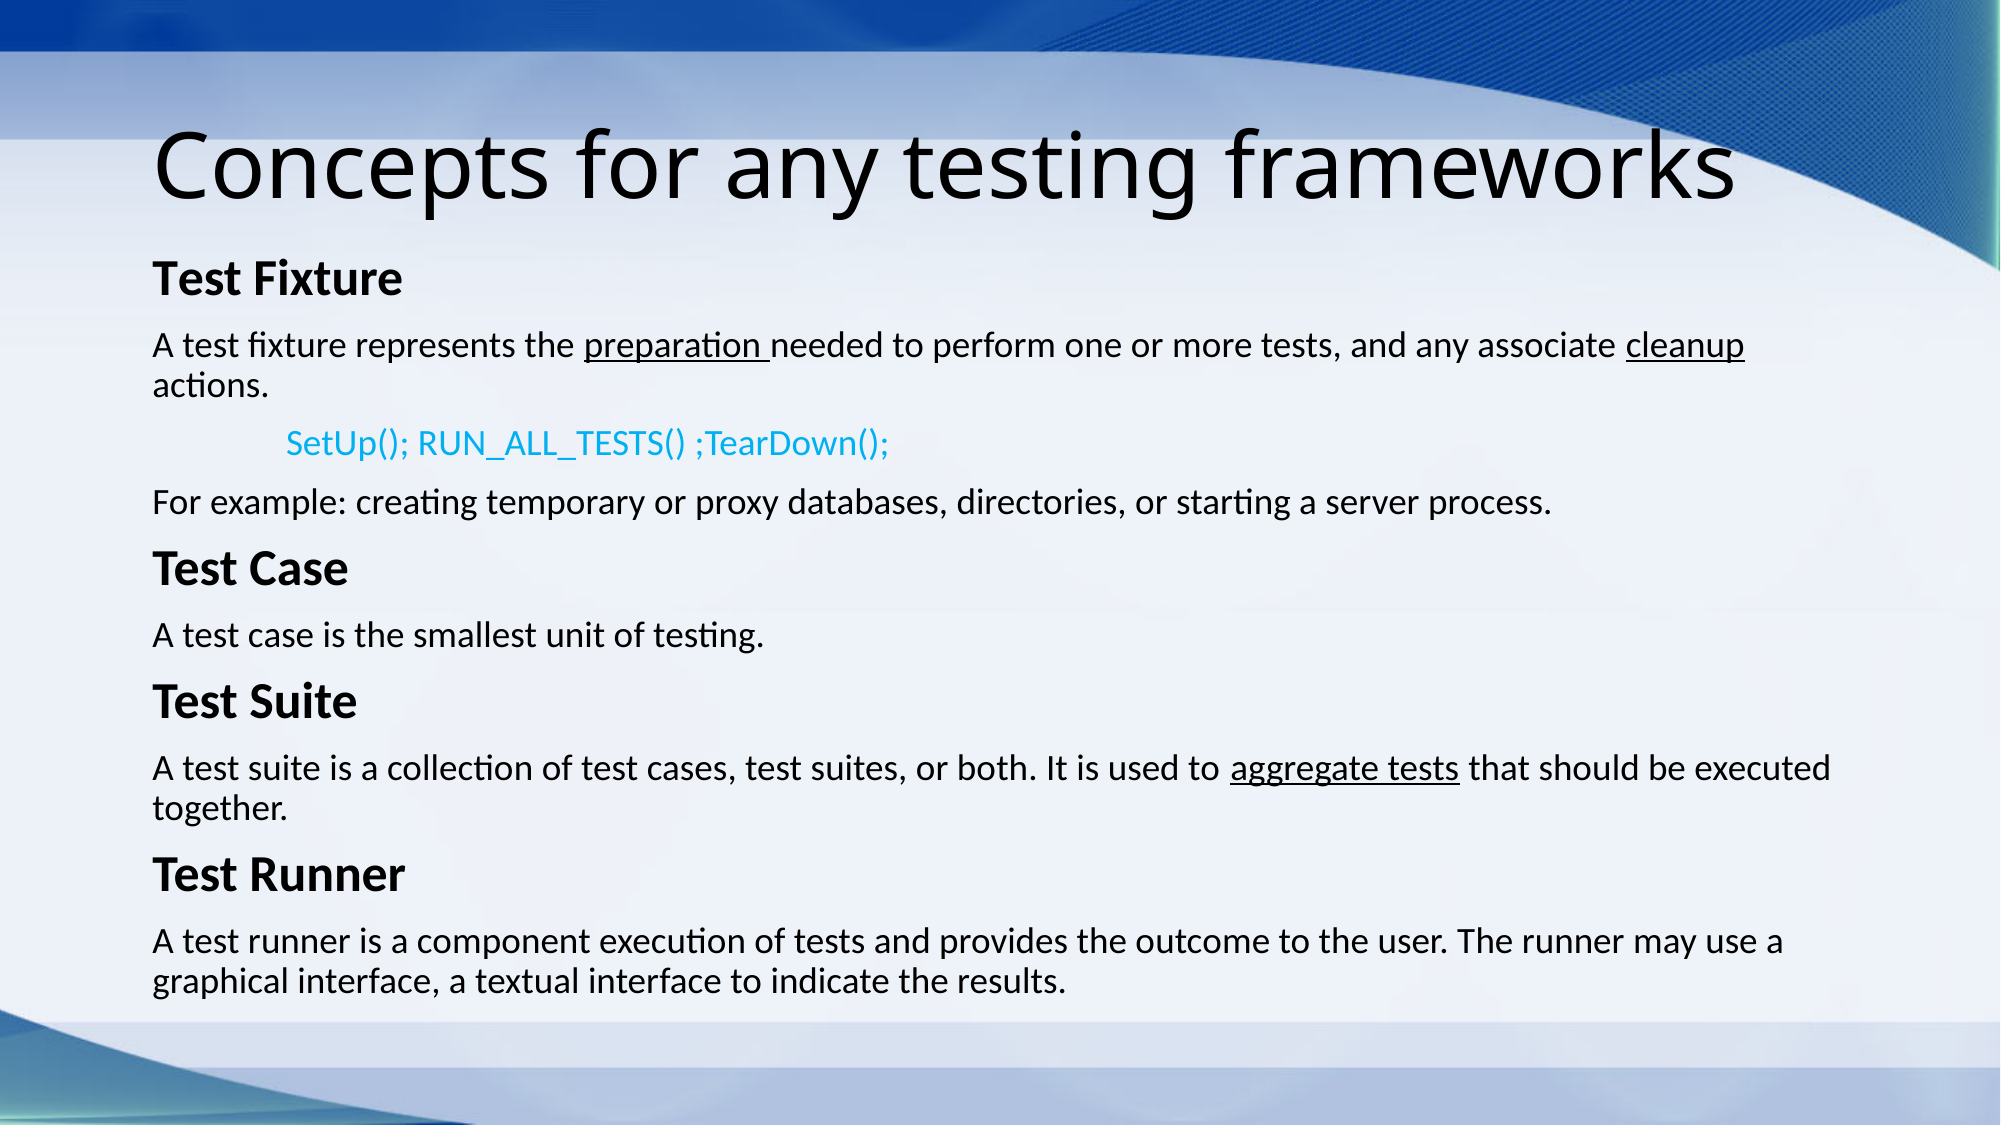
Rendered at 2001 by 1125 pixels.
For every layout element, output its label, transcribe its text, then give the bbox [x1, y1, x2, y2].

picture [0, 0, 2001, 1125]
title Concepts for any testing frameworks [137, 59, 1863, 243]
list Test Fixture A test fixture represents the preparation needed to perform one or more tests, and any associate cleanup actions. SetUp(); RUN_ALL_TESTS() ;TearDown(); For example: creating temporary or proxy databases, directories, or starting a server process. Test Case A test case is the smallest unit of testing. Test Suite A test suite is a collection of test cases, test suites, or both. It is used to aggregate tests that should be executed together. Test Runner A test runner is a component execution of tests and provides the outcome to the user. The runner may use a graphical interface, a textual interface to indicate the results. [137, 243, 1863, 1014]
